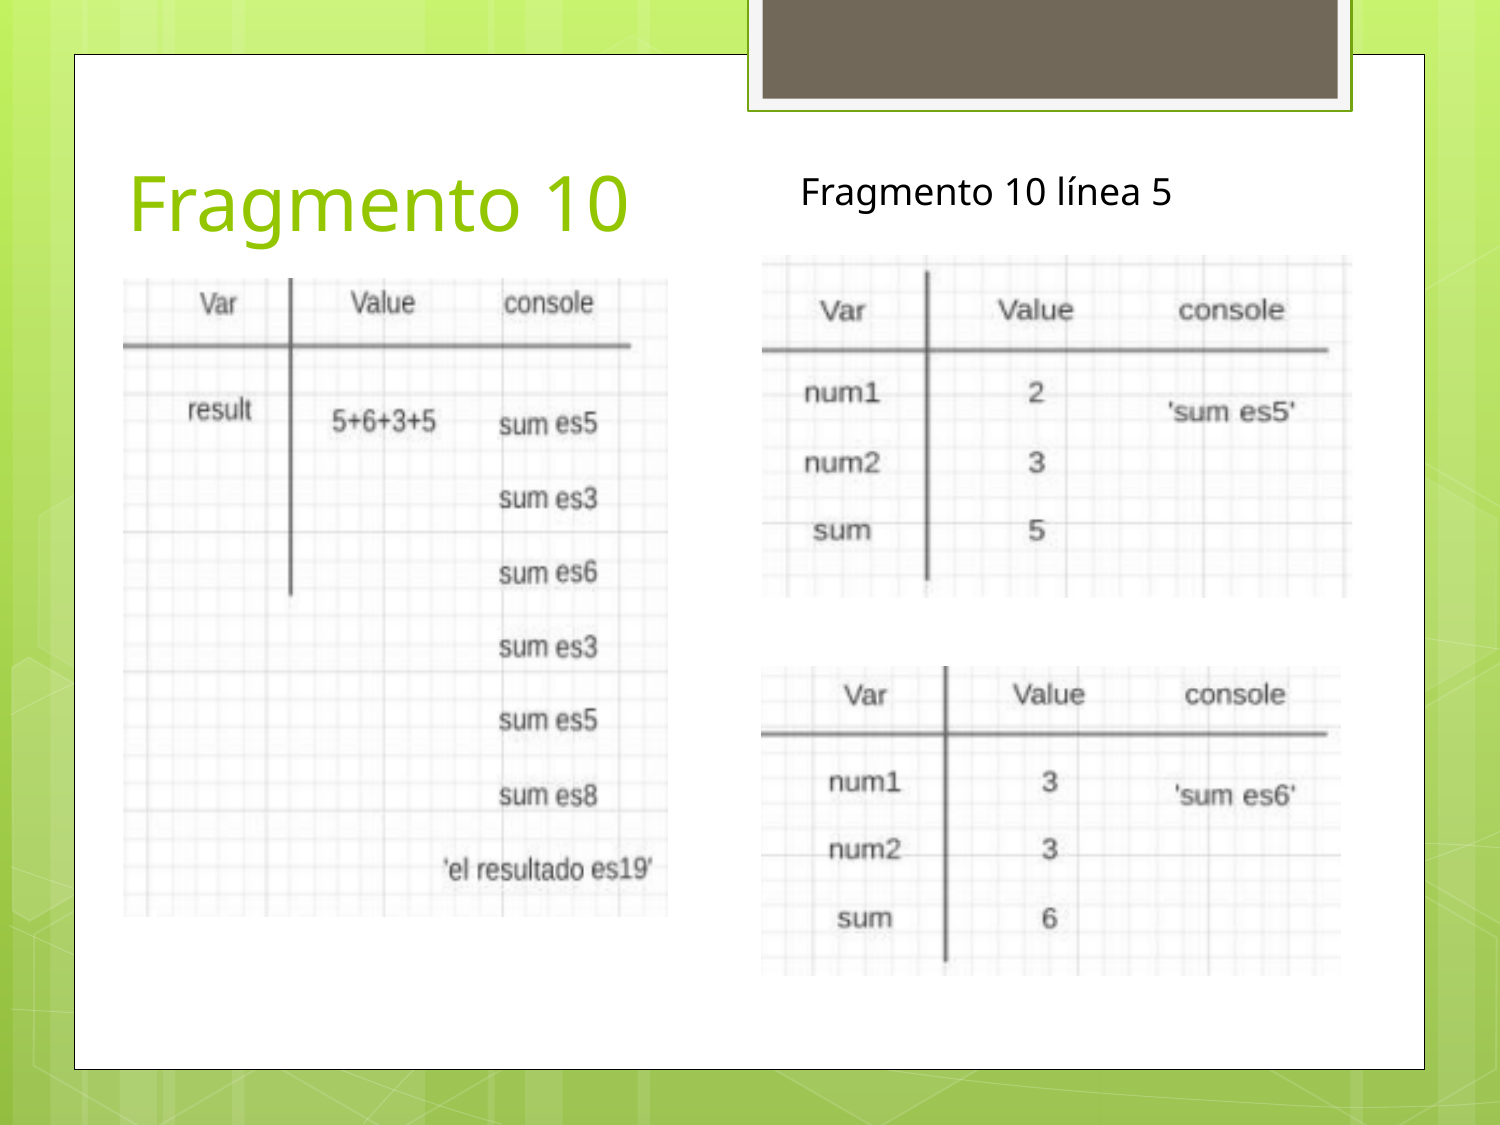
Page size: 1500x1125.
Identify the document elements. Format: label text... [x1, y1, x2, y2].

picture [761, 666, 1341, 977]
text_box Fragmento 10 línea 5 [785, 160, 1317, 221]
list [761, 255, 1353, 599]
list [123, 278, 668, 918]
title Fragmento 10 [112, 66, 678, 254]
